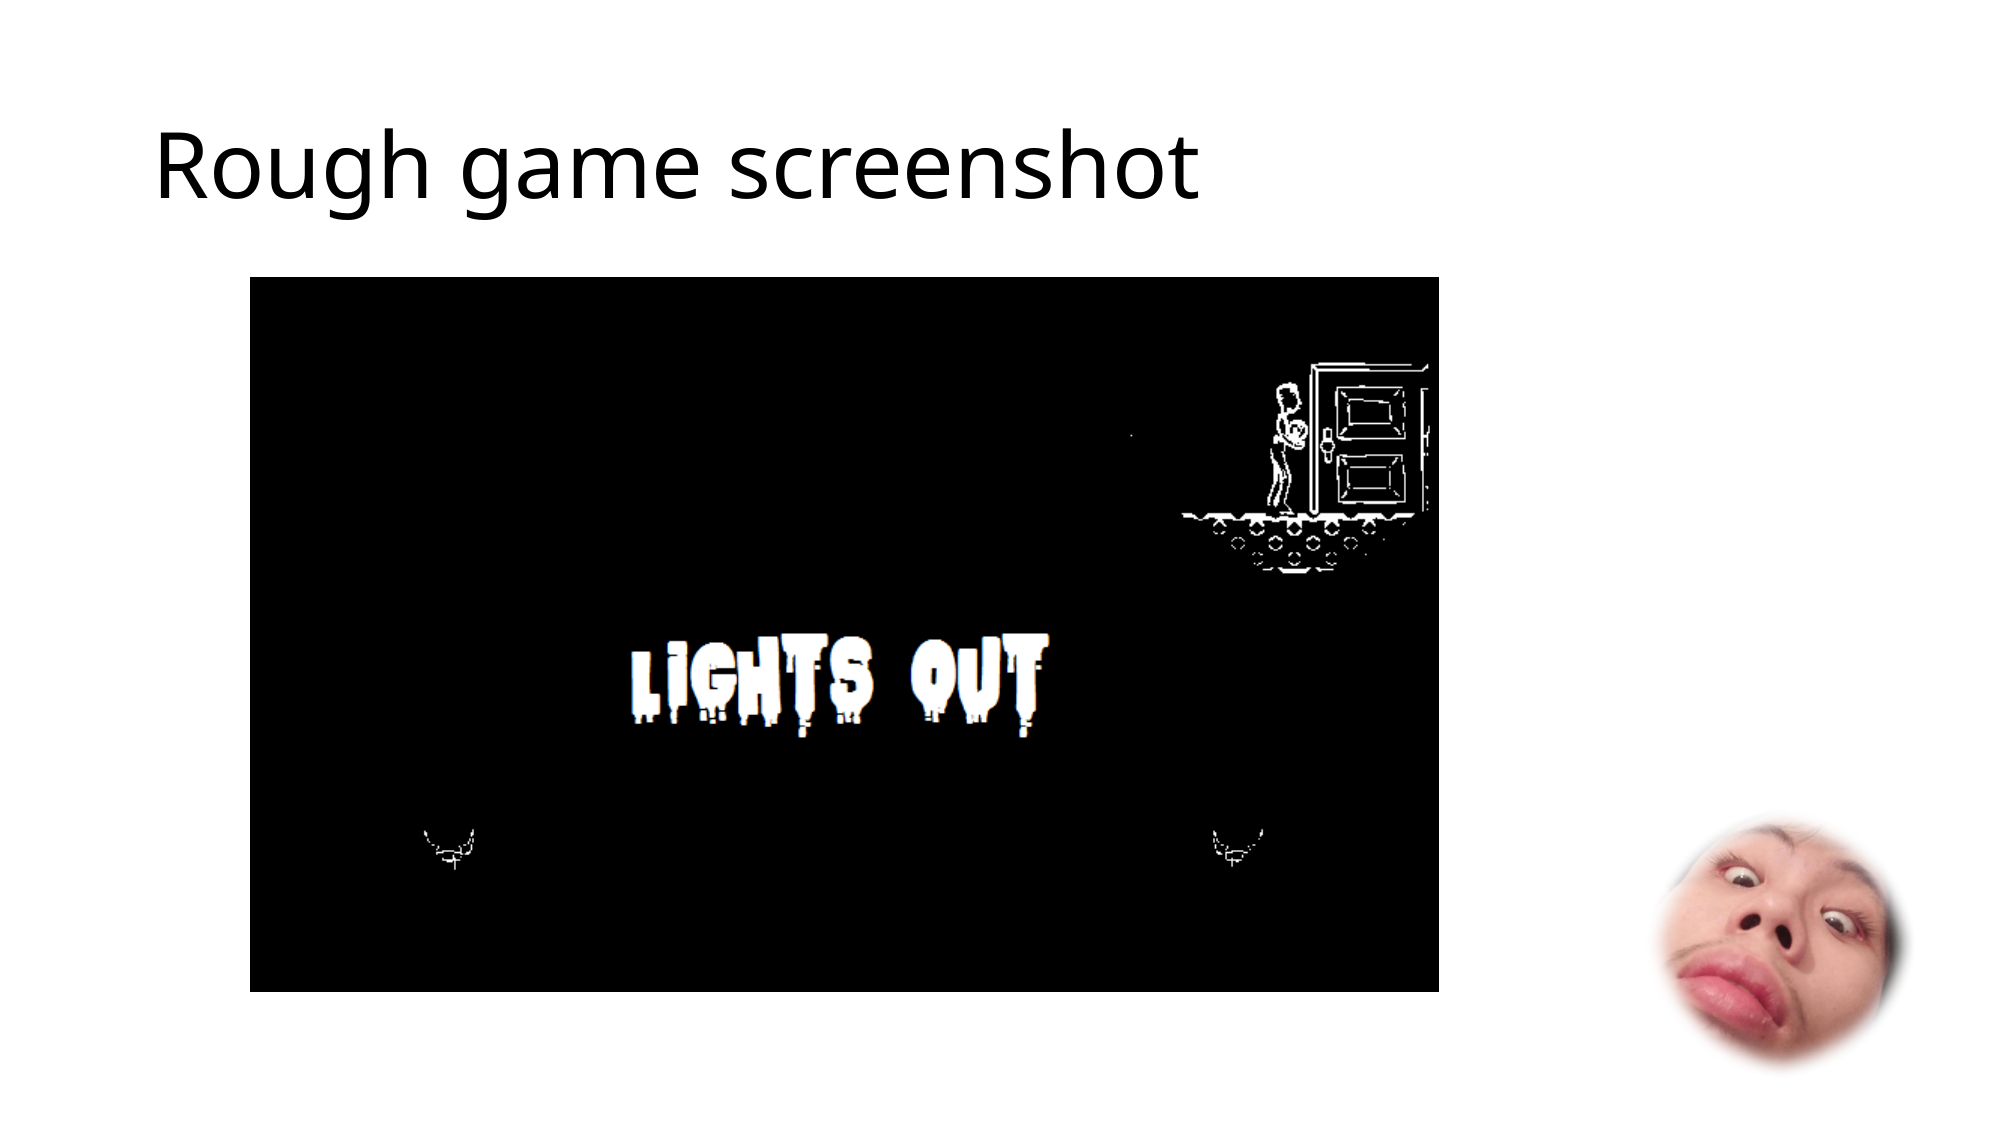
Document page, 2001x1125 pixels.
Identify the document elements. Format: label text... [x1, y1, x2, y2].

picture [1643, 806, 1919, 1081]
title Rough game screenshot [137, 59, 1863, 278]
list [250, 277, 1439, 992]
